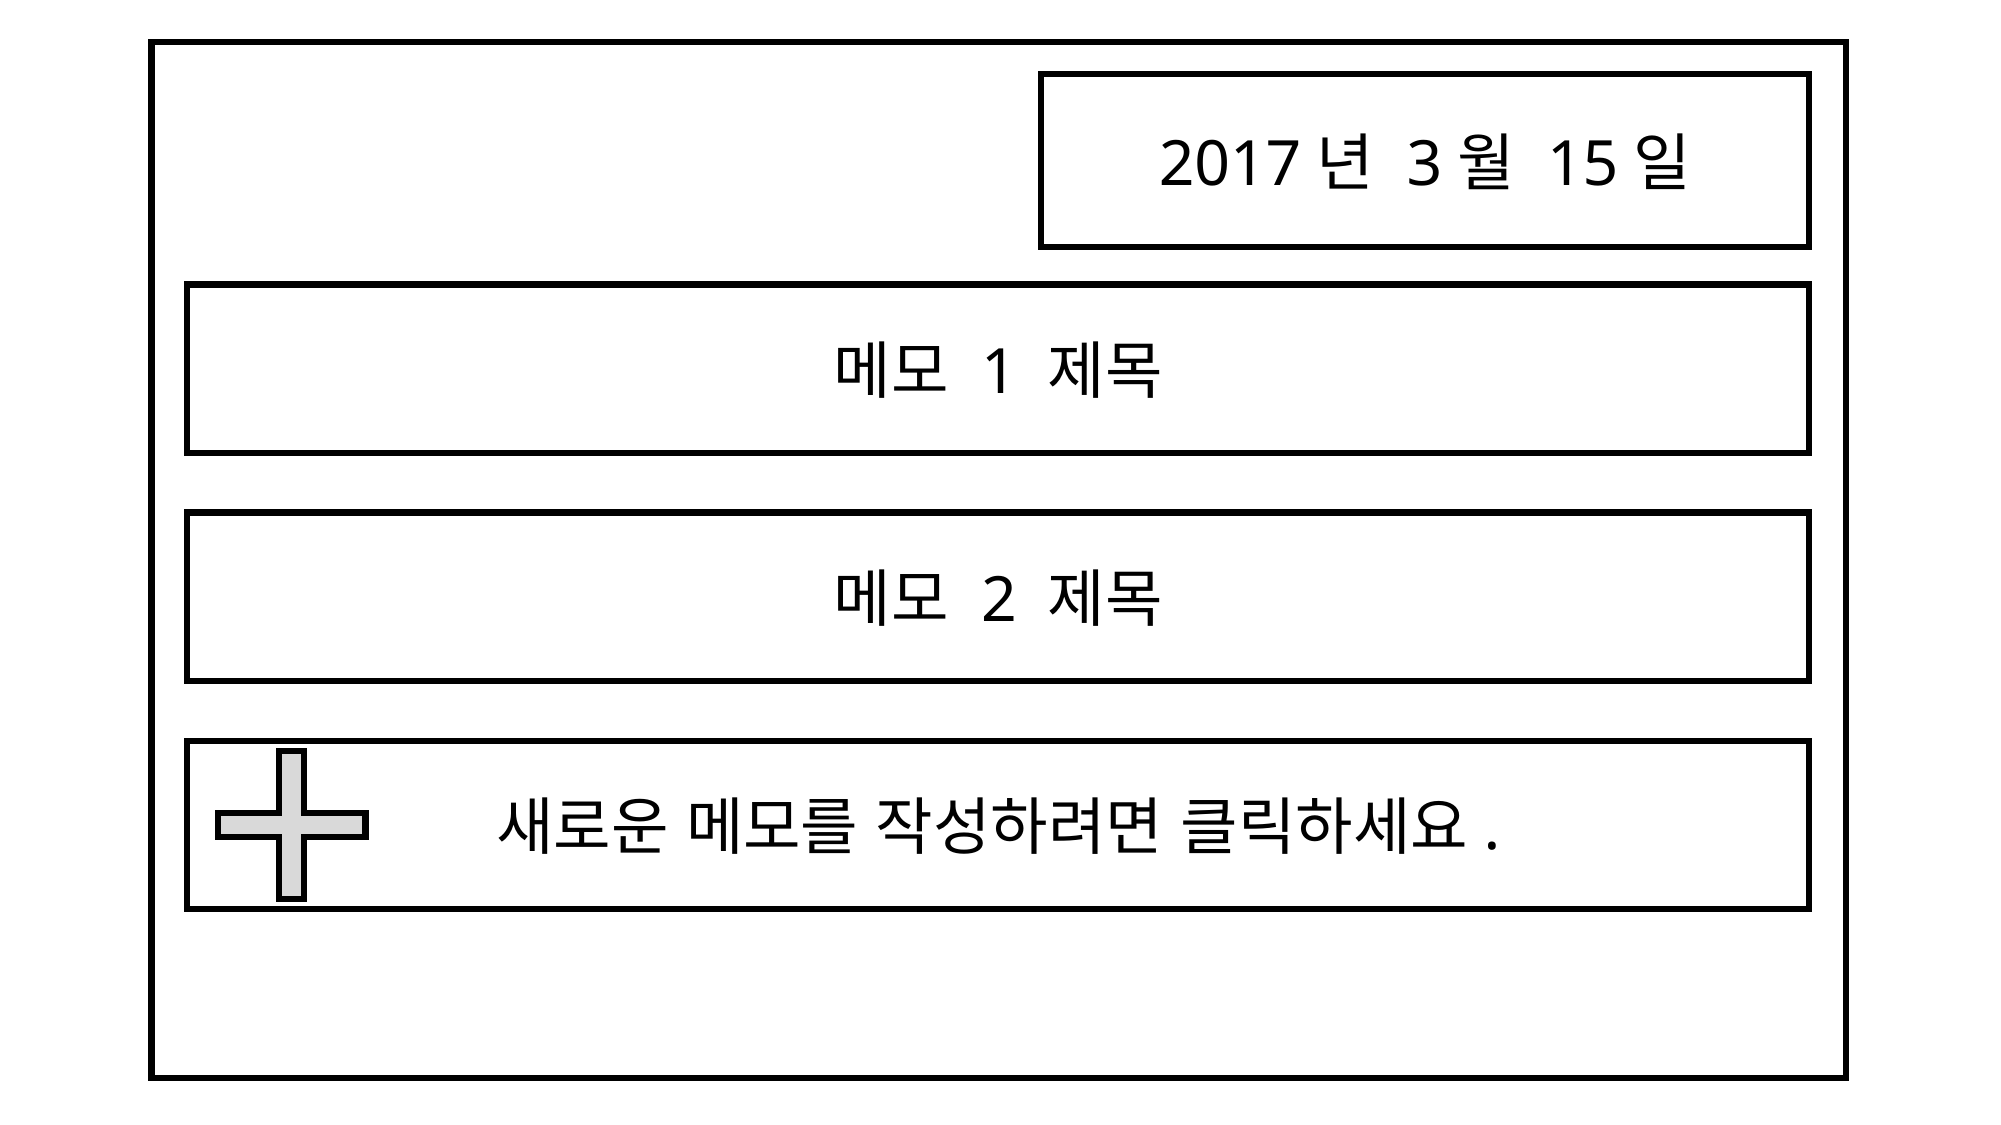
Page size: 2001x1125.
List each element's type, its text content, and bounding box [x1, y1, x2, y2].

text_box 메모 1 제목 [186, 283, 1810, 454]
text_box 메모 2 제목 [186, 512, 1810, 682]
text_box [217, 750, 366, 900]
text_box 2017년 3월 15일 [1040, 73, 1810, 248]
text_box 새로운 메모를 작성하려면 클릭하세요. [186, 740, 1810, 910]
text_box [151, 41, 1847, 1079]
